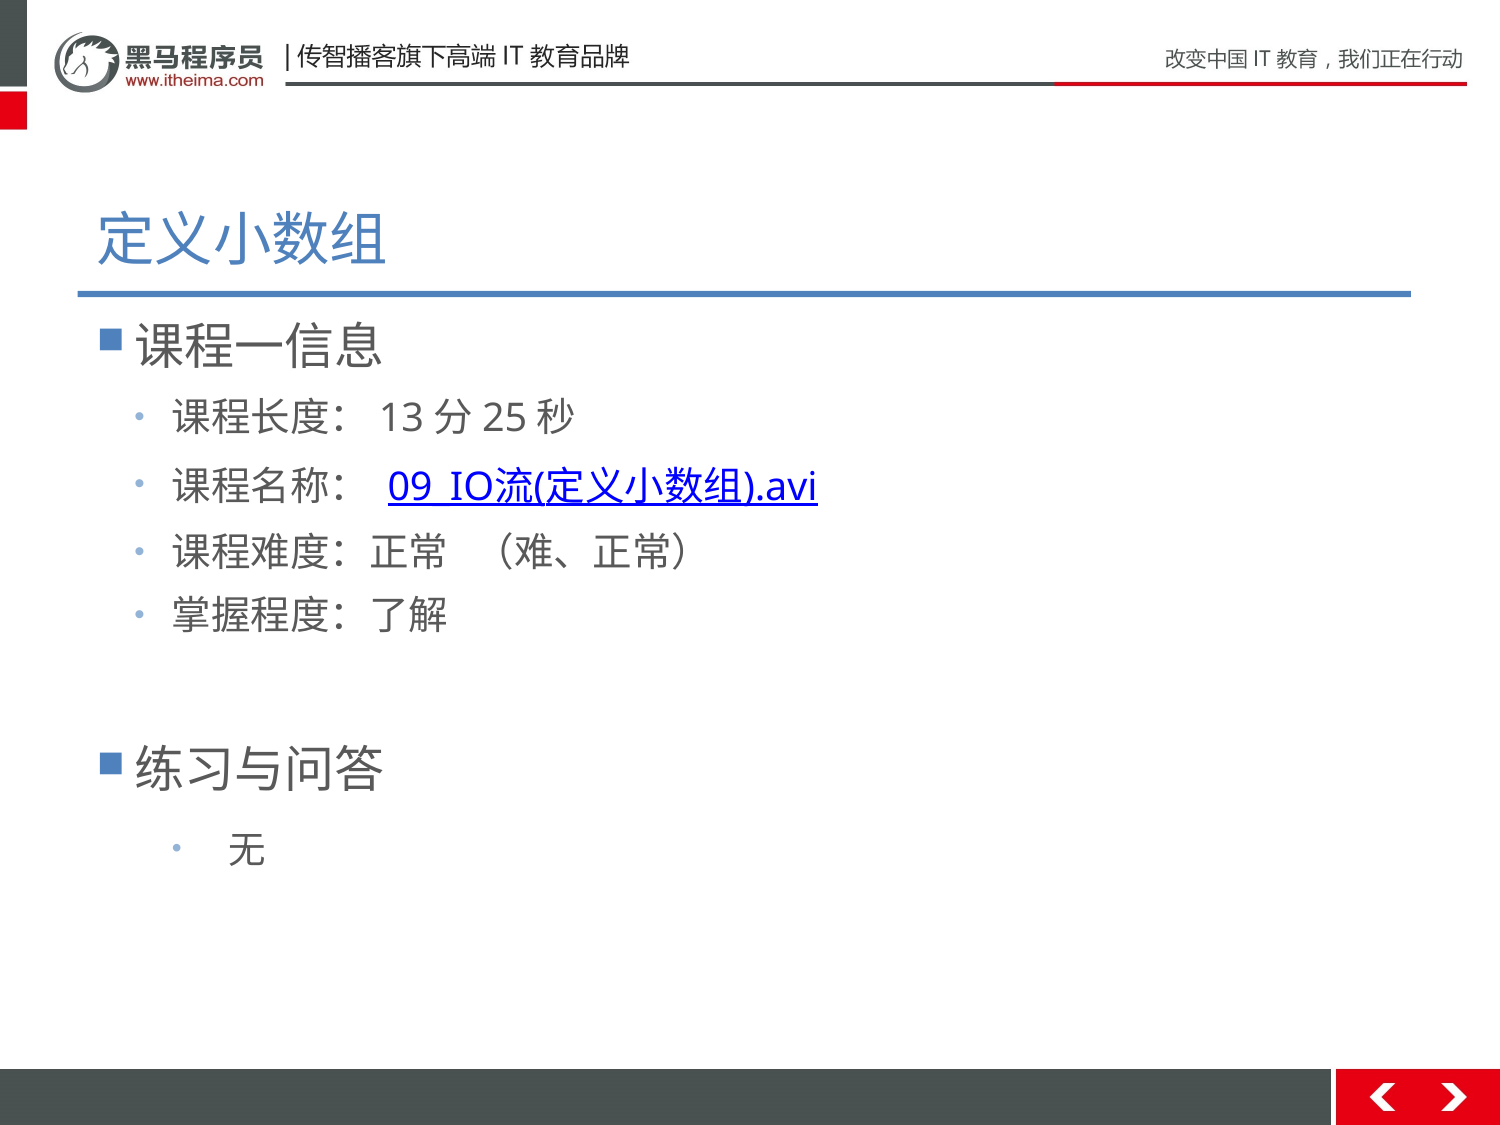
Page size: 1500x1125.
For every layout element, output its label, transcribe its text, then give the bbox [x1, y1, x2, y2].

title 定义小数组 [81, 162, 1416, 280]
picture [0, 0, 1500, 1125]
list 课程一信息 课程长度：13分25秒 课程名称： 09_IO流(定义小数组).avi 课程难度：正常 （难、正常） 掌握程度：了解 练习与问答 无 [81, 313, 1416, 1034]
